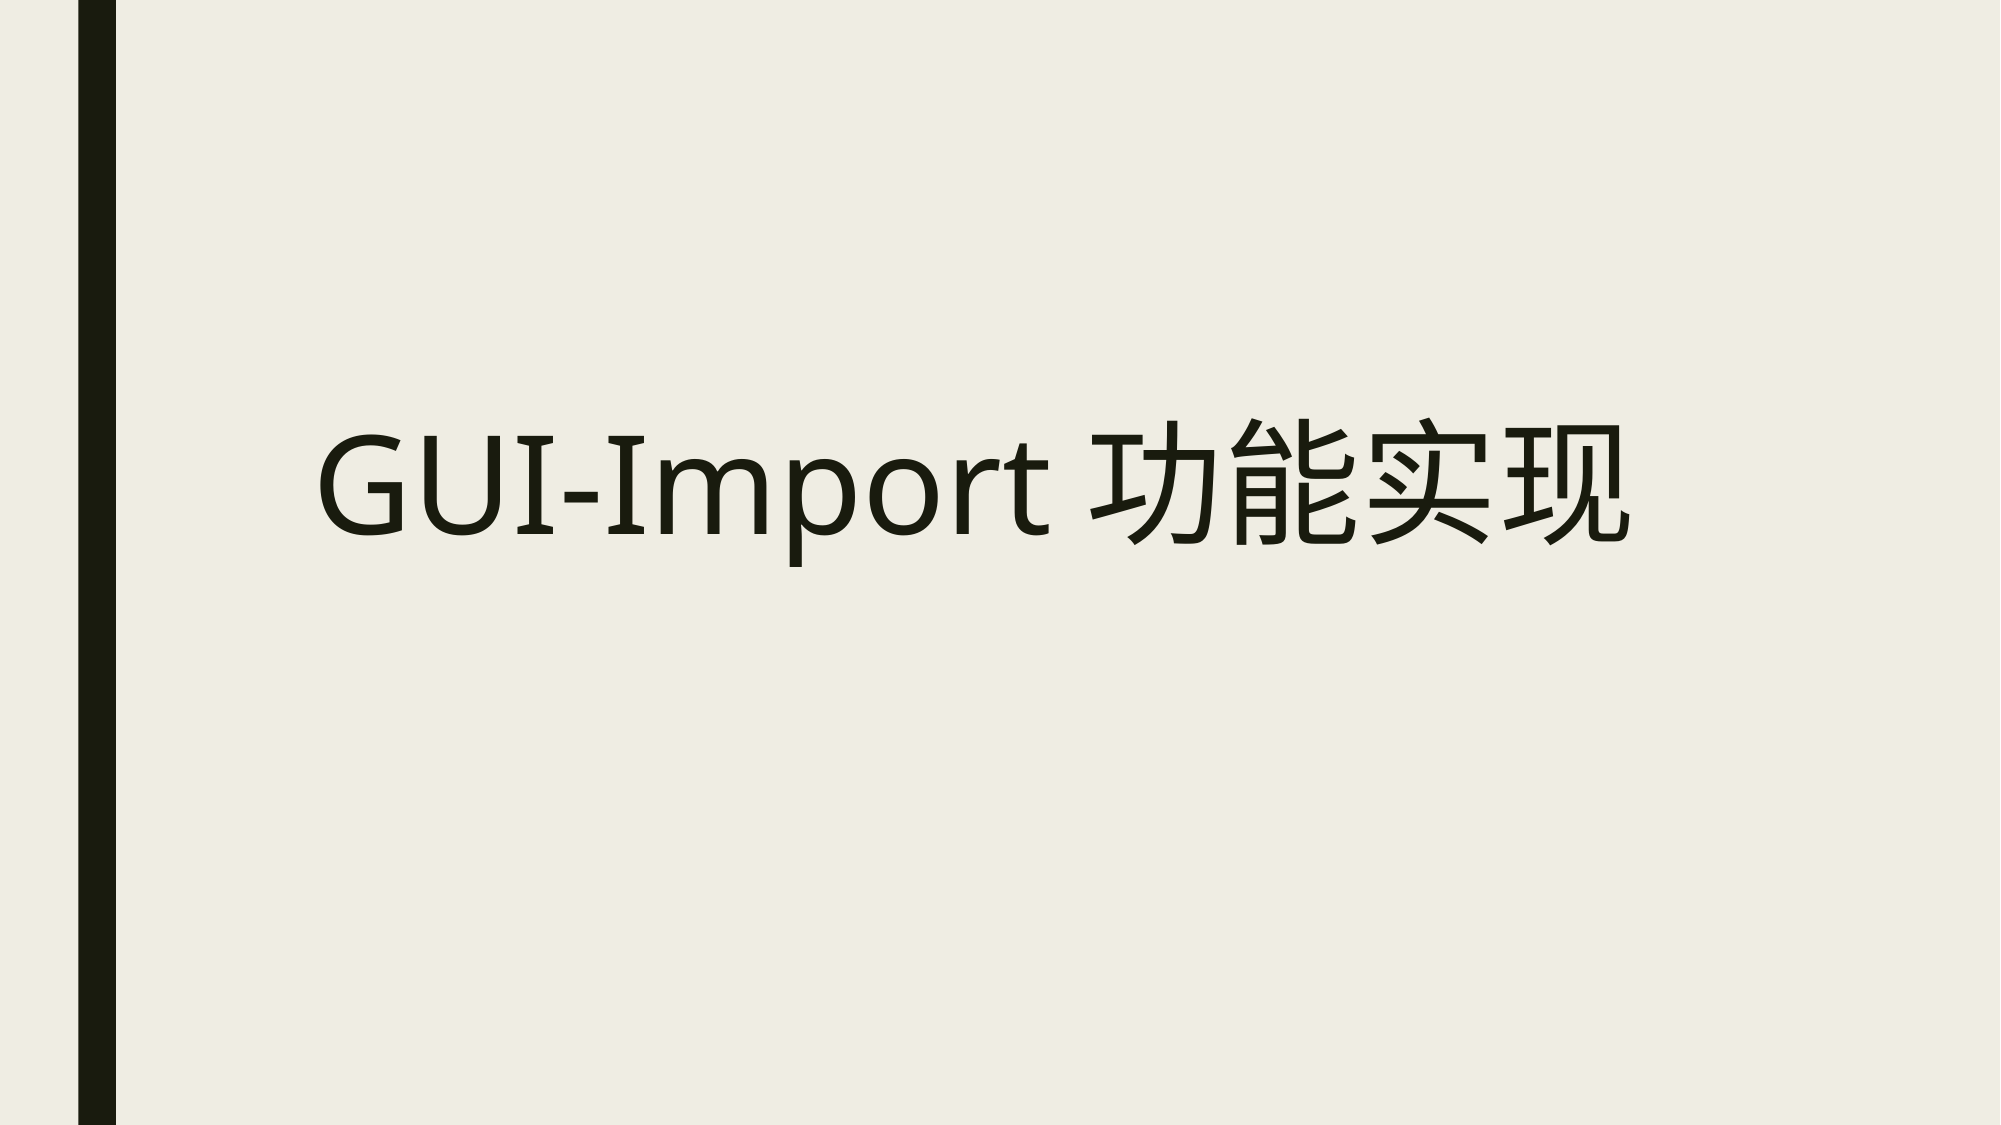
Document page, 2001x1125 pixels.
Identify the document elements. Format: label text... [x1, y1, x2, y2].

title GUI-Import功能实现 [297, 409, 1700, 582]
